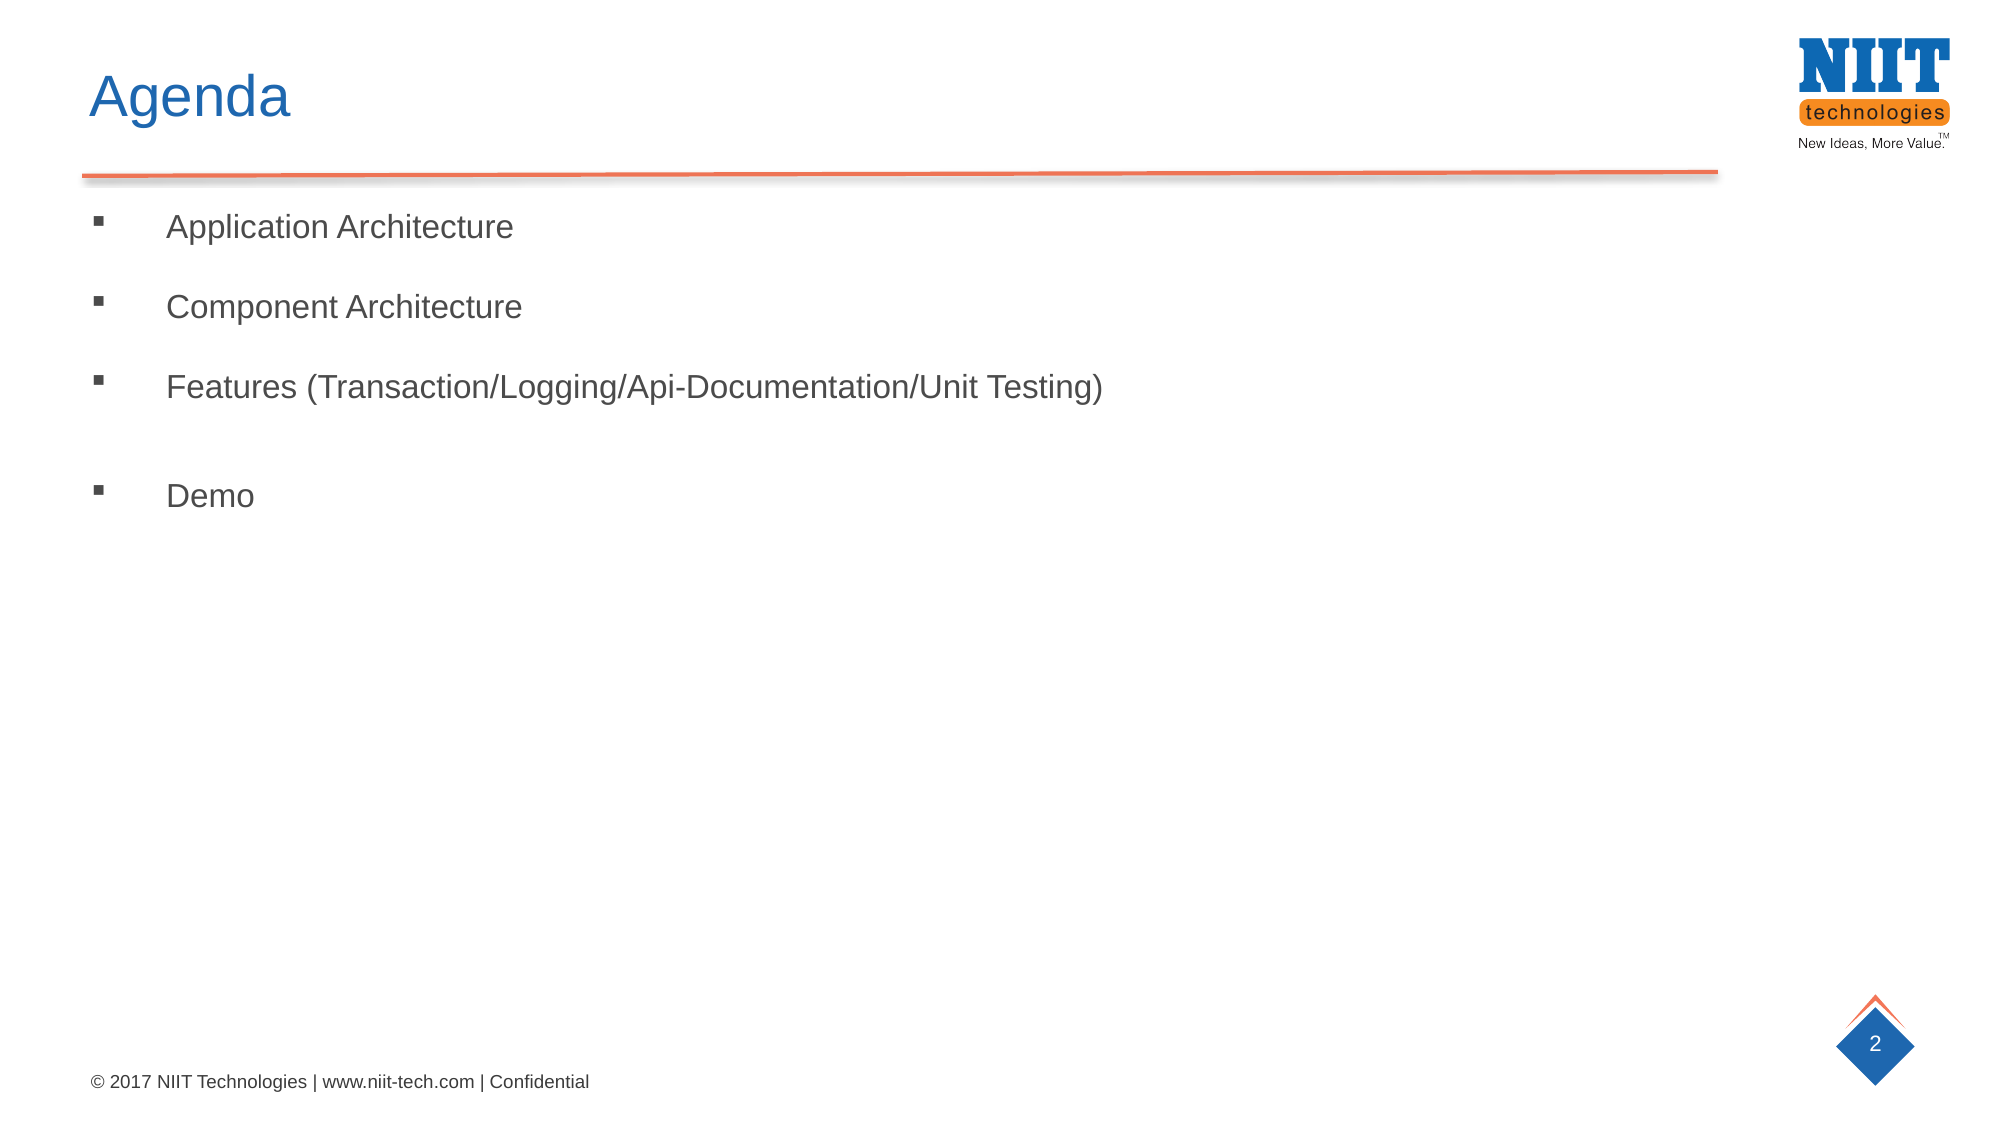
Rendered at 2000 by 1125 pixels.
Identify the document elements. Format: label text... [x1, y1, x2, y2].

list Application Architecture Component Architecture Features (Transaction/Logging/Api-Documentation/Unit Testing) Demo [76, 197, 1712, 1043]
picture [1799, 38, 1950, 150]
list Agenda [74, 45, 1711, 141]
